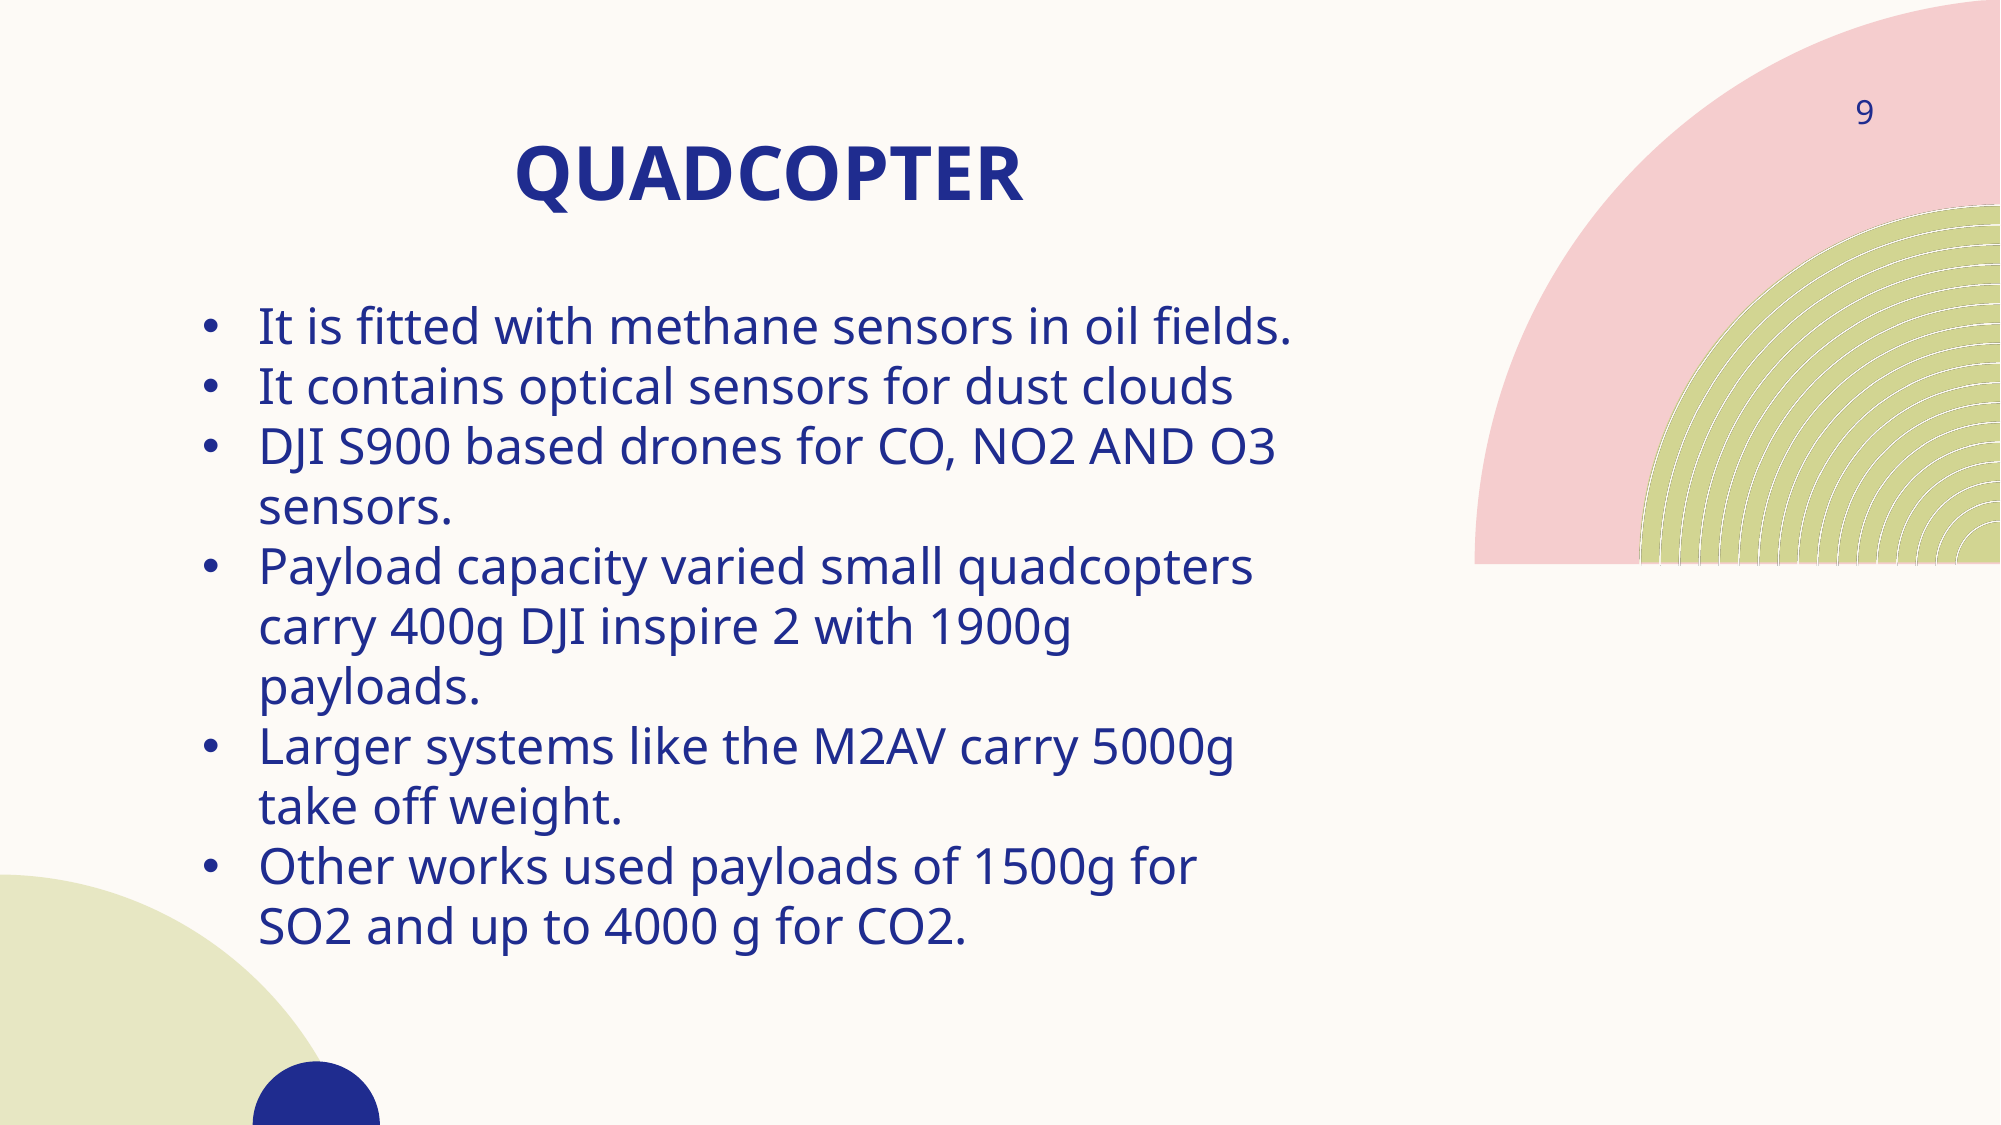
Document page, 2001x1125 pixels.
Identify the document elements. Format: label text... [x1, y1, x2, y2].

picture [1639, 204, 2001, 566]
list It is fitted with methane sensors in oil fields. It contains optical sensors for dust clouds DJI S900 based drones for CO, NO2 AND O3 sensors. Payload capacity varied small quadcopters carry 400g DJI inspire 2 with 1900g payloads. Larger systems like the M2AV carry 5000g take off weight. Other works used payloads of 1500g for SO2 and up to 4000 g for CO2. [187, 294, 1320, 906]
slide_number 9 [1712, 75, 1875, 153]
title QUADCOPTER [125, 48, 1413, 215]
